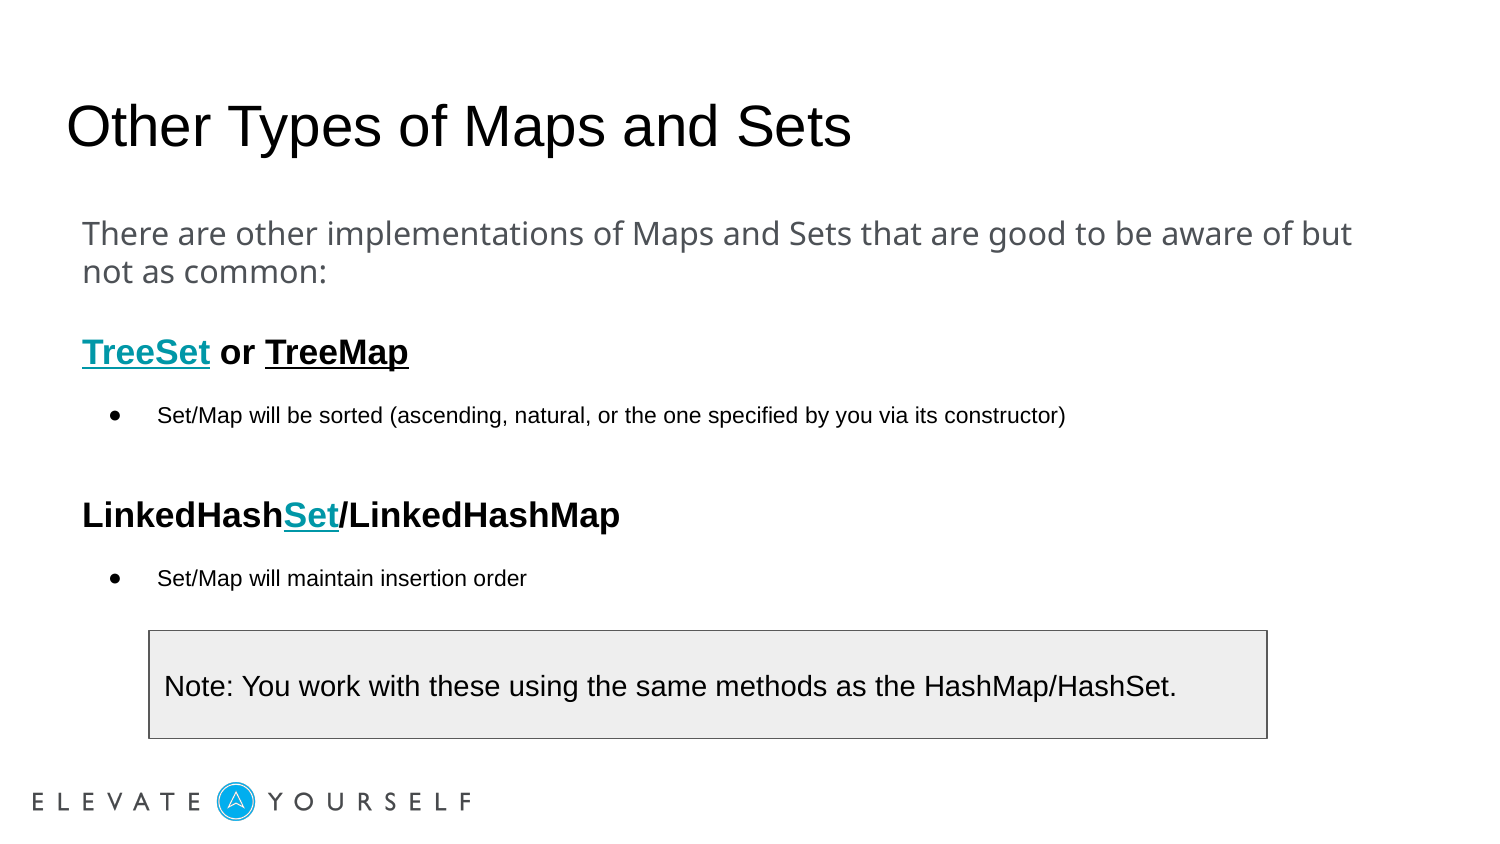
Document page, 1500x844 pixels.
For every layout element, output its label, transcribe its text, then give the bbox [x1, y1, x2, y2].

text_box Note: You work with these using the same methods as the HashMap/HashSet. [149, 630, 1268, 739]
title Other Types of Maps and Sets [51, 72, 1449, 167]
text_box There are other implementations of Maps and Sets that are good to be aware of but not as common: TreeSet or TreeMap Set/Map will be sorted (ascending, natural, or the one specified by you via its constructor) LinkedHashSet/LinkedHashMap Set/Map will maintain insertion order [67, 198, 1392, 727]
picture [33, 781, 470, 821]
